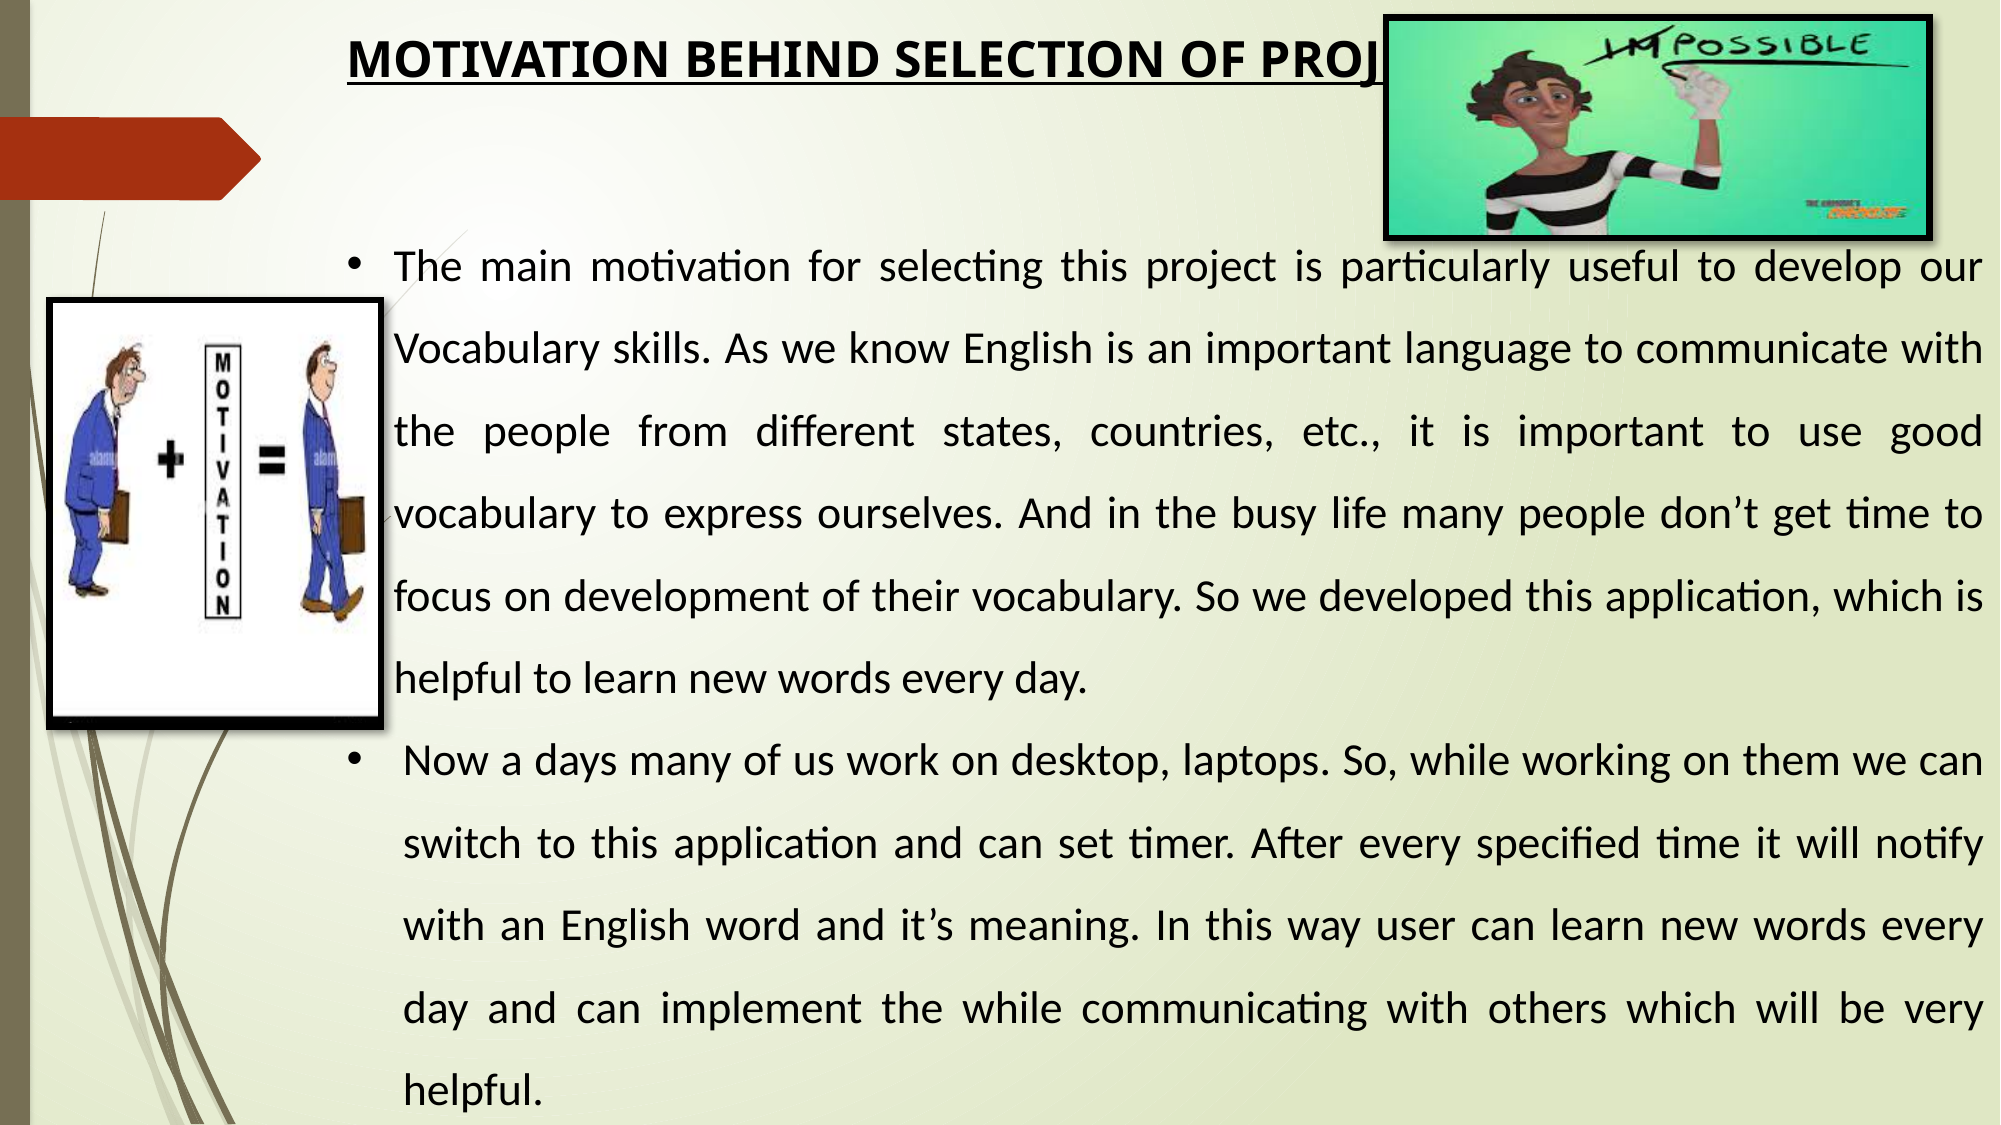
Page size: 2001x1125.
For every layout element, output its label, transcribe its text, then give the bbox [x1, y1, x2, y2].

picture [1388, 20, 1927, 236]
text_box MOTIVATION BEHIND SELECTION OF PROJECT: The main motivation for selecting this project is particularly useful to develop our Vocabulary skills. As we know English is an important language to communicate with the people from different states, countries, etc., it is important to use good vocabulary to express ourselves. And in the busy life many people don’t get time to focus on development of their vocabulary. So we developed this application, which is helpful to learn new words every day. Now a days many of us work on desktop, laptops. So, while working on them we can switch to this application and can set timer. After every specified time it will notify with an English word and it’s meaning. In this way user can learn new words every day and can implement the while communicating with others which will be very helpful. [331, 20, 2000, 1123]
picture [52, 302, 379, 724]
